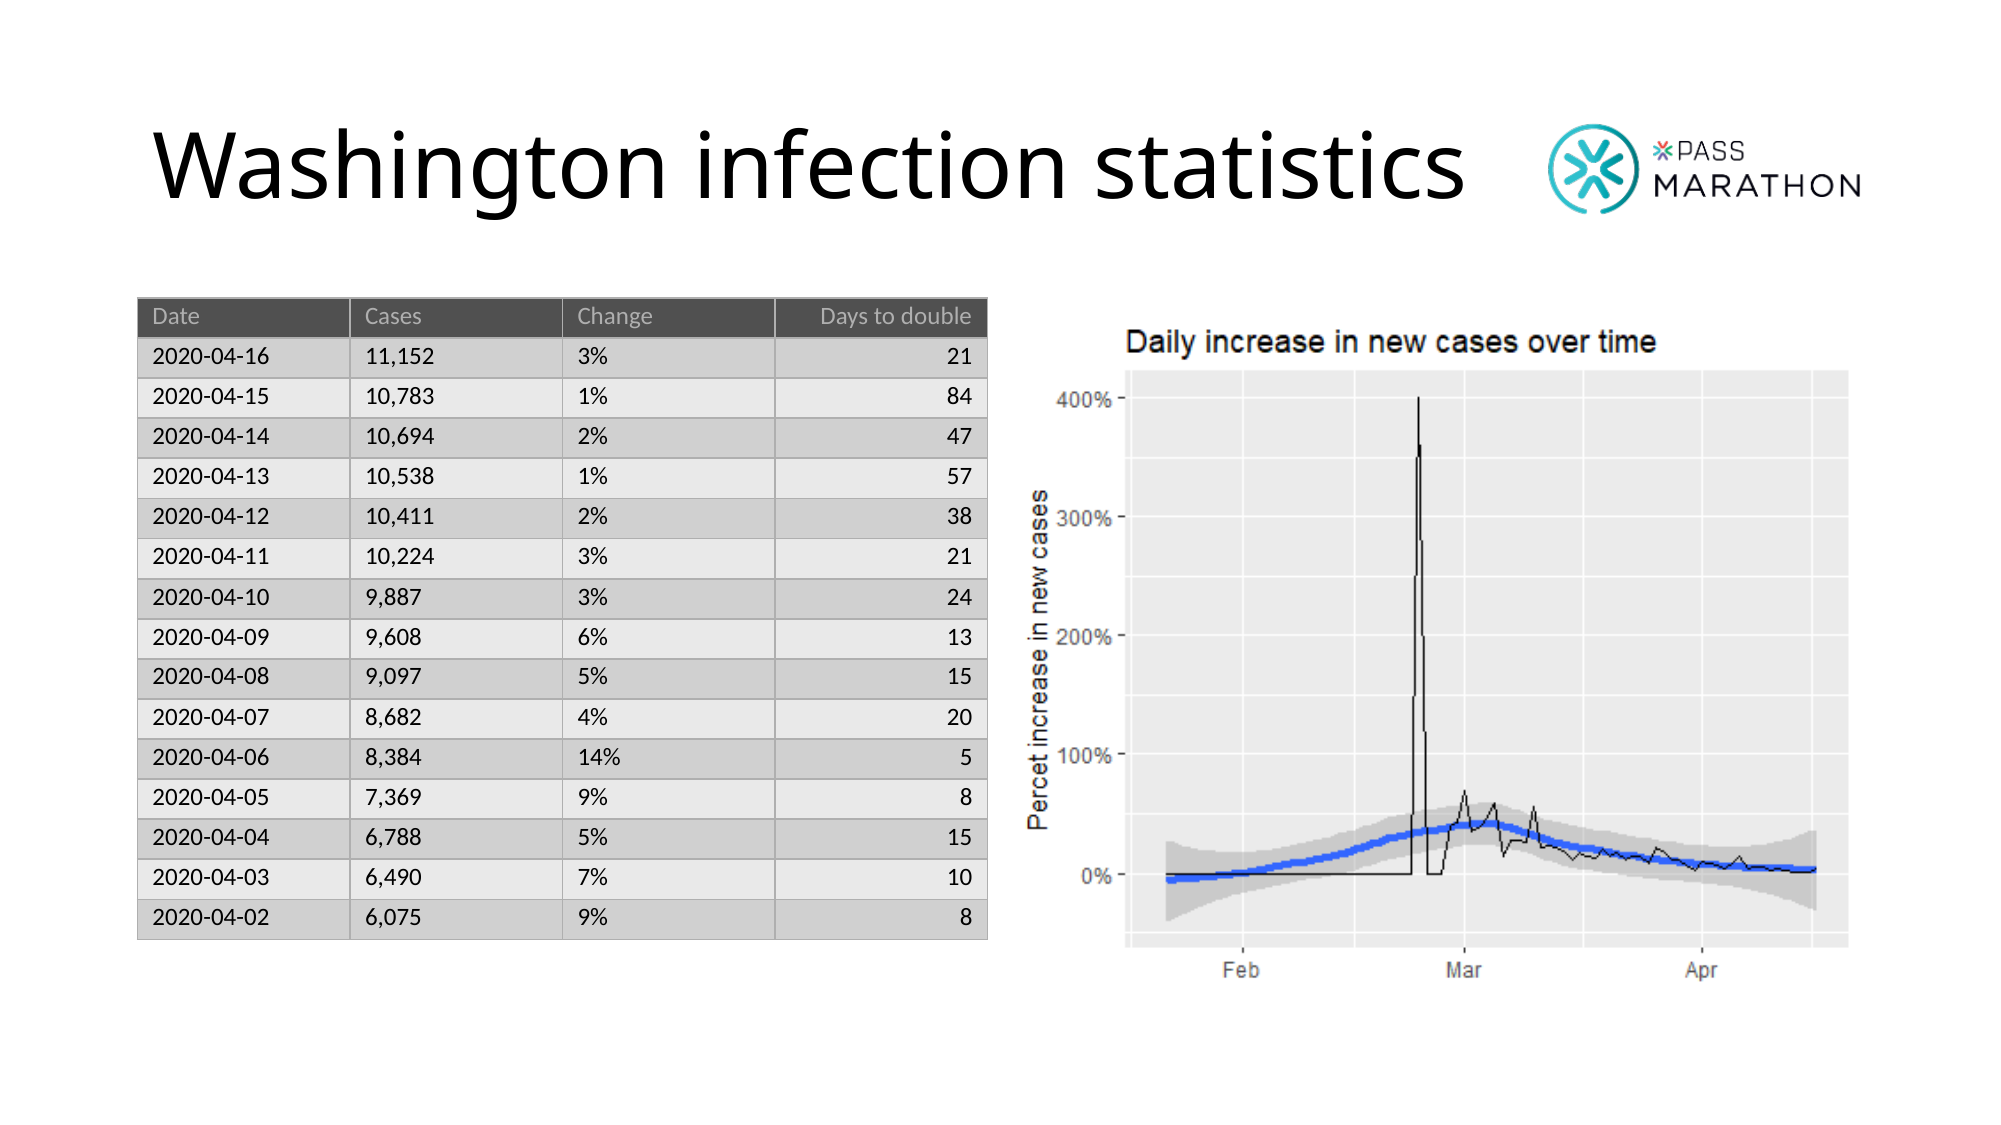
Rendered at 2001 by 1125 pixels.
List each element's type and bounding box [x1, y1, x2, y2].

table_cell [776, 780, 987, 818]
table_cell [563, 379, 774, 417]
table_cell [351, 860, 562, 899]
table_cell [138, 419, 349, 457]
table_cell [776, 499, 987, 538]
table_cell [776, 539, 987, 578]
table_cell [776, 419, 987, 457]
table_header [563, 299, 774, 337]
table_cell [138, 700, 349, 738]
table_cell [563, 820, 774, 858]
table_cell [138, 539, 349, 578]
table_cell [138, 459, 349, 498]
table_cell [776, 740, 987, 778]
table_cell [138, 660, 349, 698]
table_cell [351, 580, 562, 618]
picture [1012, 314, 1863, 994]
table_cell [351, 660, 562, 698]
table_cell [776, 580, 987, 618]
table_cell [138, 900, 349, 939]
table_cell [776, 660, 987, 698]
table_cell [563, 339, 774, 377]
table_cell [351, 459, 562, 498]
table_cell [138, 379, 349, 417]
table_cell [351, 419, 562, 457]
table_cell [138, 620, 349, 658]
table_header [776, 299, 987, 337]
table_cell [563, 459, 774, 498]
table_cell [563, 660, 774, 698]
table_cell [138, 580, 349, 618]
table_header [138, 299, 349, 337]
table_cell [138, 499, 349, 538]
table_cell [351, 379, 562, 417]
table_cell [351, 499, 562, 538]
table_cell [351, 339, 562, 377]
table_cell [351, 740, 562, 778]
table_cell [351, 700, 562, 738]
table_cell [776, 860, 987, 899]
table_cell [563, 740, 774, 778]
table_cell [563, 499, 774, 538]
table_cell [563, 780, 774, 818]
table_cell [776, 620, 987, 658]
table_cell [776, 339, 987, 377]
table_cell [776, 700, 987, 738]
table_cell [138, 820, 349, 858]
title [137, 59, 1863, 278]
table_cell [776, 459, 987, 498]
table_cell [563, 539, 774, 578]
table_cell [563, 620, 774, 658]
table_cell [138, 339, 349, 377]
table_cell [563, 580, 774, 618]
table_cell [563, 700, 774, 738]
table_header [351, 299, 562, 337]
table_cell [563, 900, 774, 939]
table_cell [351, 539, 562, 578]
table_cell [563, 419, 774, 457]
table_cell [138, 780, 349, 818]
table_cell [776, 379, 987, 417]
table_cell [138, 860, 349, 899]
table_cell [351, 620, 562, 658]
table_cell [776, 820, 987, 858]
table_cell [351, 820, 562, 858]
table_cell [351, 900, 562, 939]
table_cell [138, 740, 349, 778]
table_cell [563, 860, 774, 899]
table_cell [351, 780, 562, 818]
table_cell [776, 900, 987, 939]
